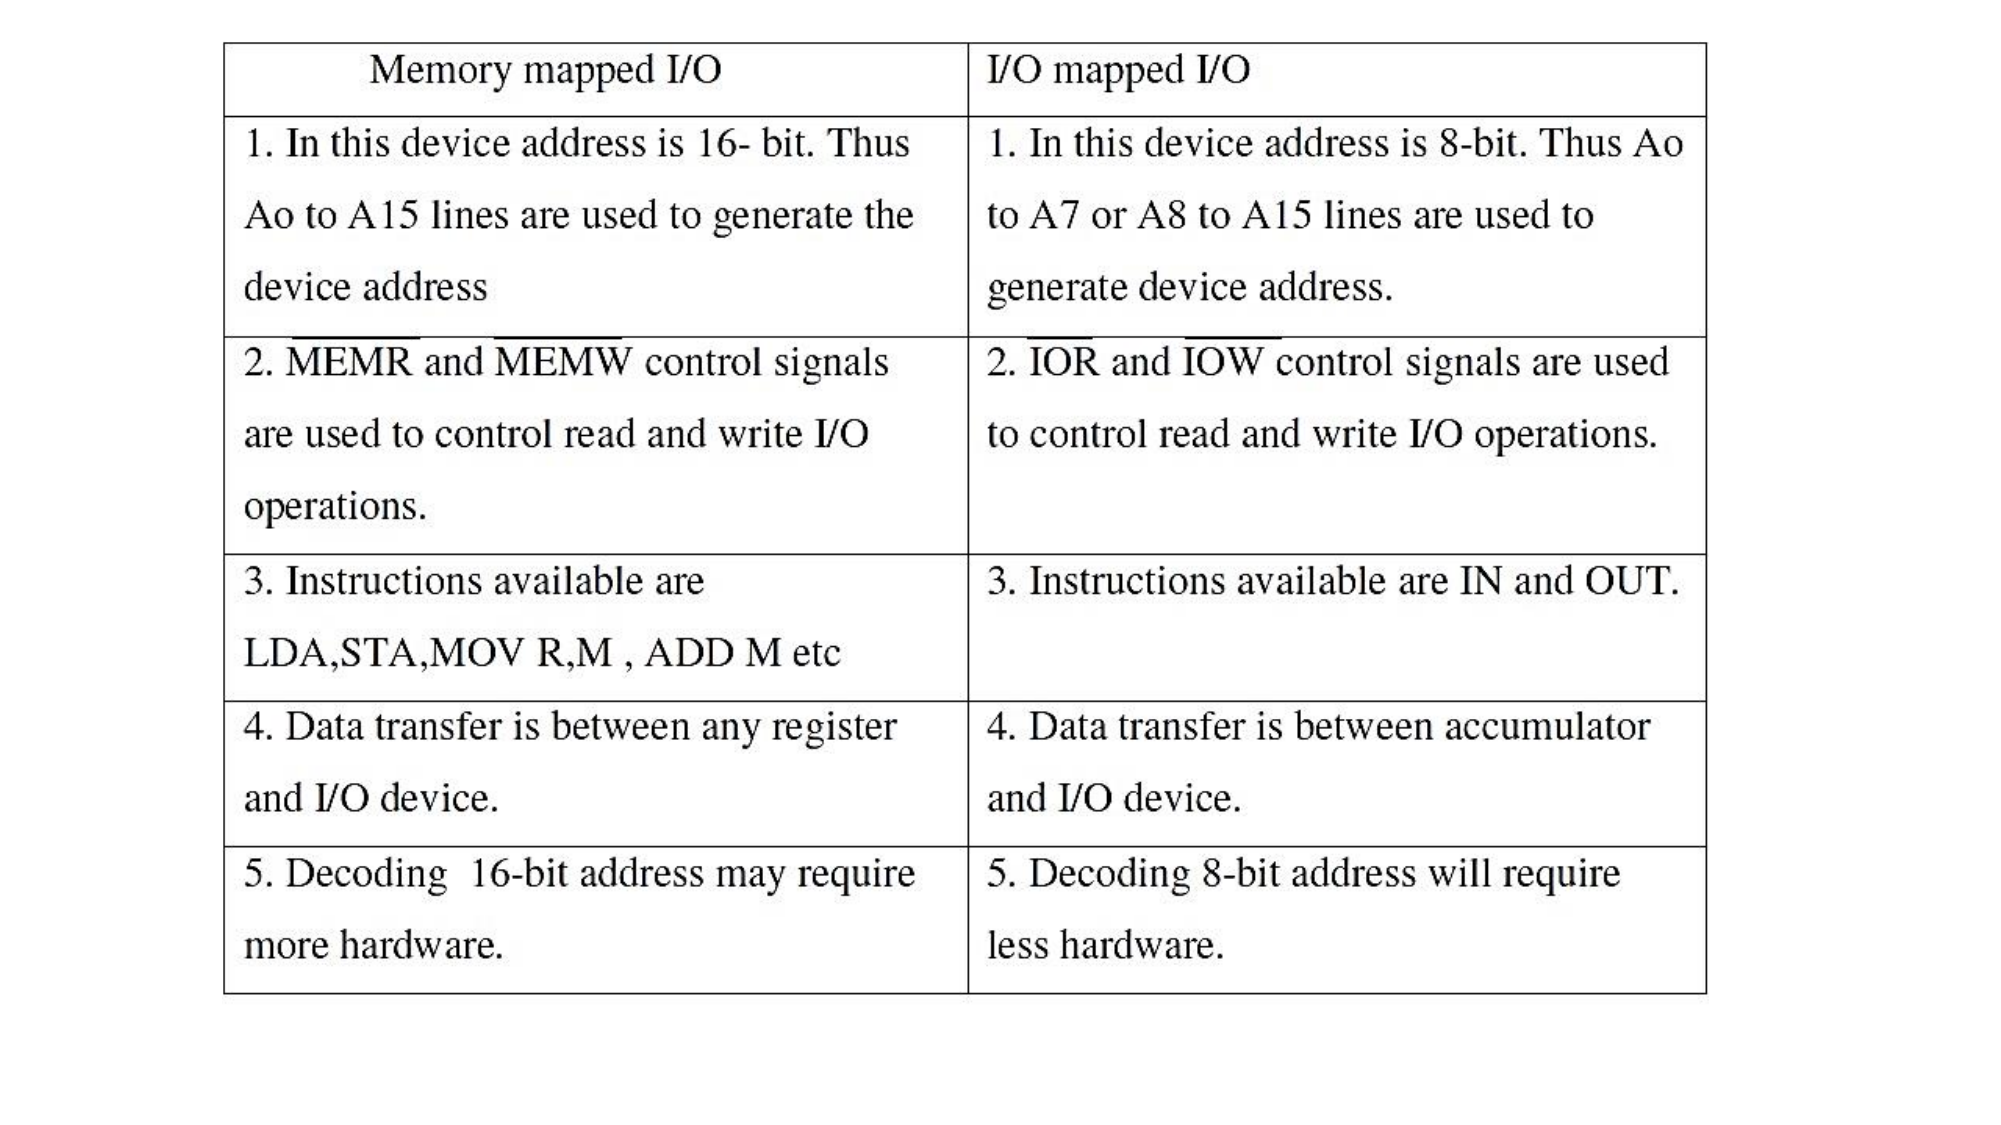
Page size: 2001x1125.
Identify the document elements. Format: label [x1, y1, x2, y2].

picture [222, 41, 1709, 1076]
